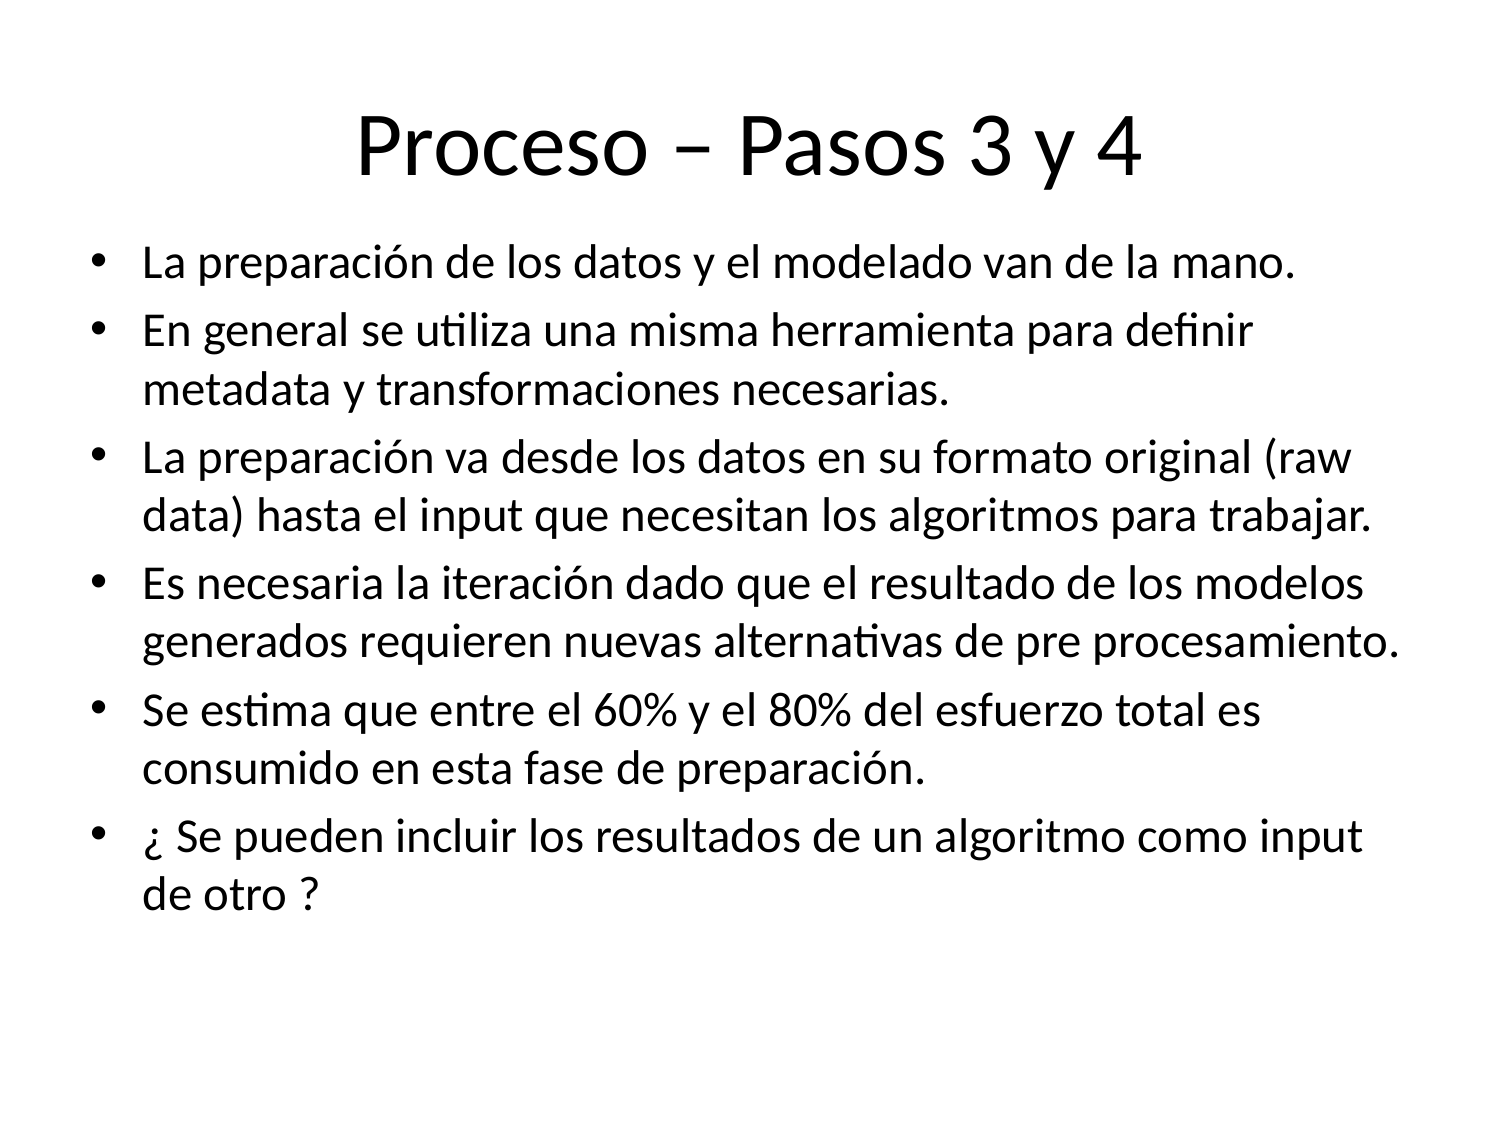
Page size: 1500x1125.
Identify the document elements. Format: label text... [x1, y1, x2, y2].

list La preparación de los datos y el modelado van de la mano. En general se utiliza una misma herramienta para definir metadata y transformaciones necesarias. La preparación va desde los datos en su formato original (raw data) hasta el input que necesitan los algoritmos para trabajar. Es necesaria la iteración dado que el resultado de los modelos generados requieren nuevas alternativas de pre procesamiento. Se estima que entre el 60% y el 80% del esfuerzo total es consumido en esta fase de preparación. ¿ Se pueden incluir los resultados de un algoritmo como input de otro ? [75, 222, 1425, 966]
title Proceso – Pasos 3 y 4 [75, 45, 1425, 222]
